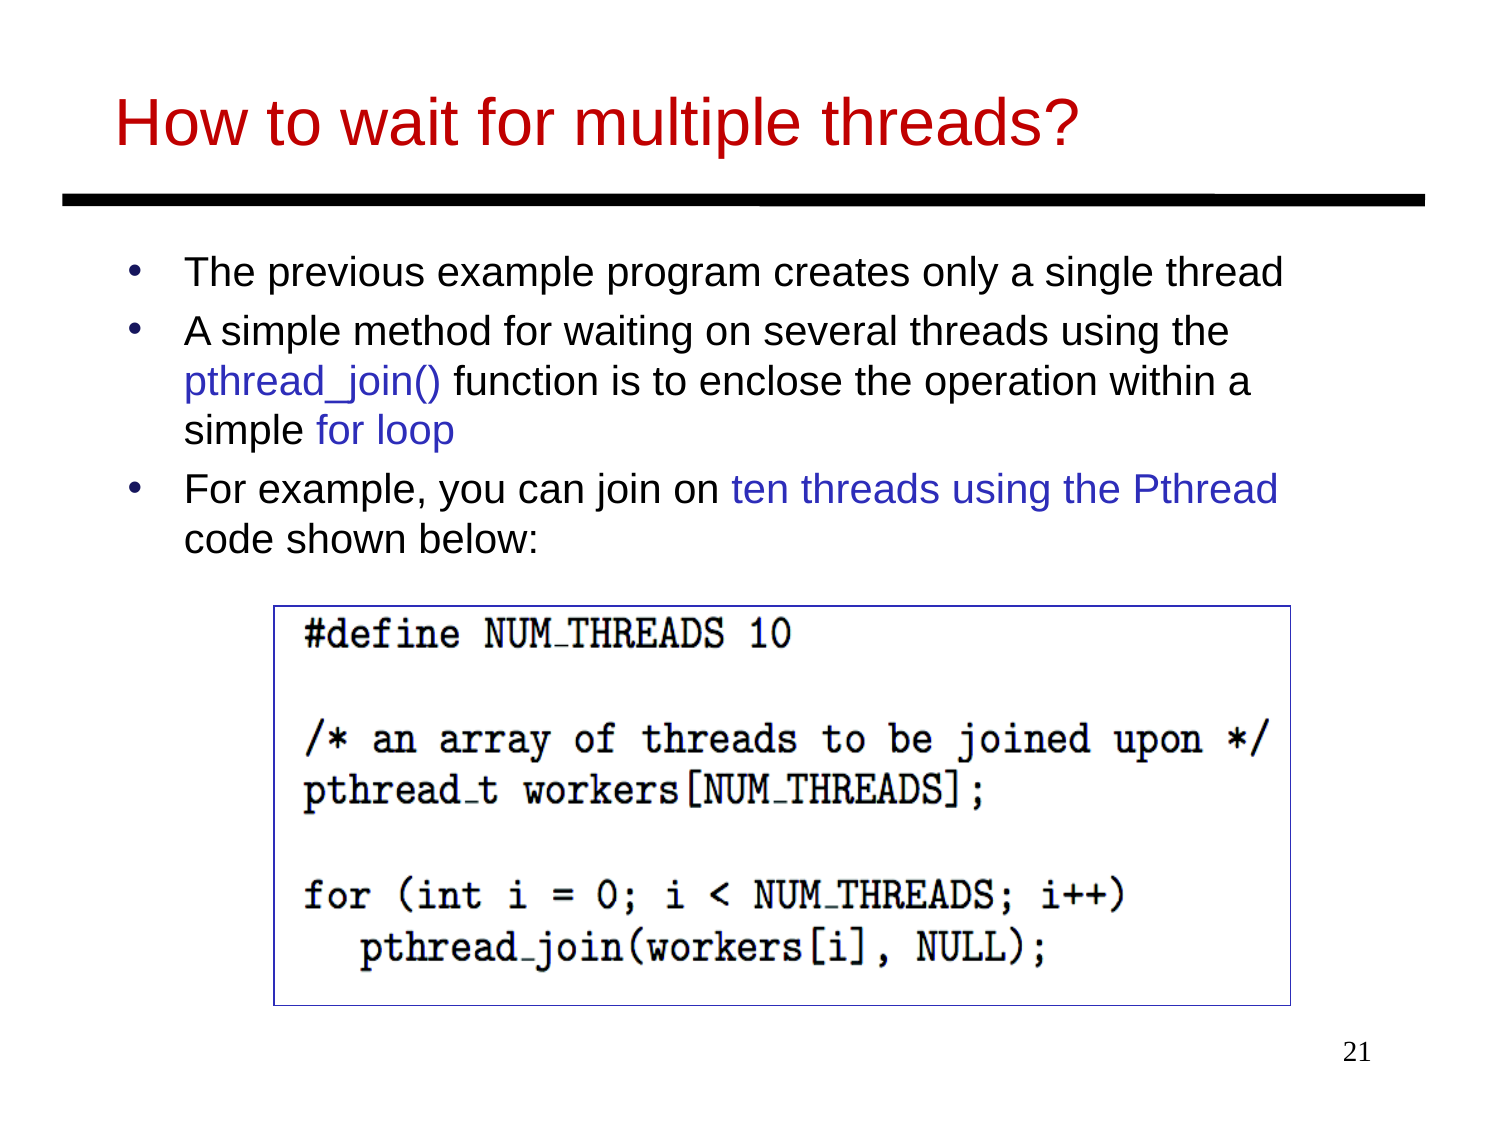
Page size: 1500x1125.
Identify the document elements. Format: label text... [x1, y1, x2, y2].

picture [274, 606, 1290, 1005]
slide_number 21 [1074, 1025, 1388, 1100]
title How to wait for multiple threads? [99, 24, 1375, 213]
list The previous example program creates only a single thread A simple method for waiting on several threads using the pthread_join() function is to enclose the operation within a simple for loop For example, you can join on ten threads using the Pthread code shown below: [112, 237, 1388, 588]
